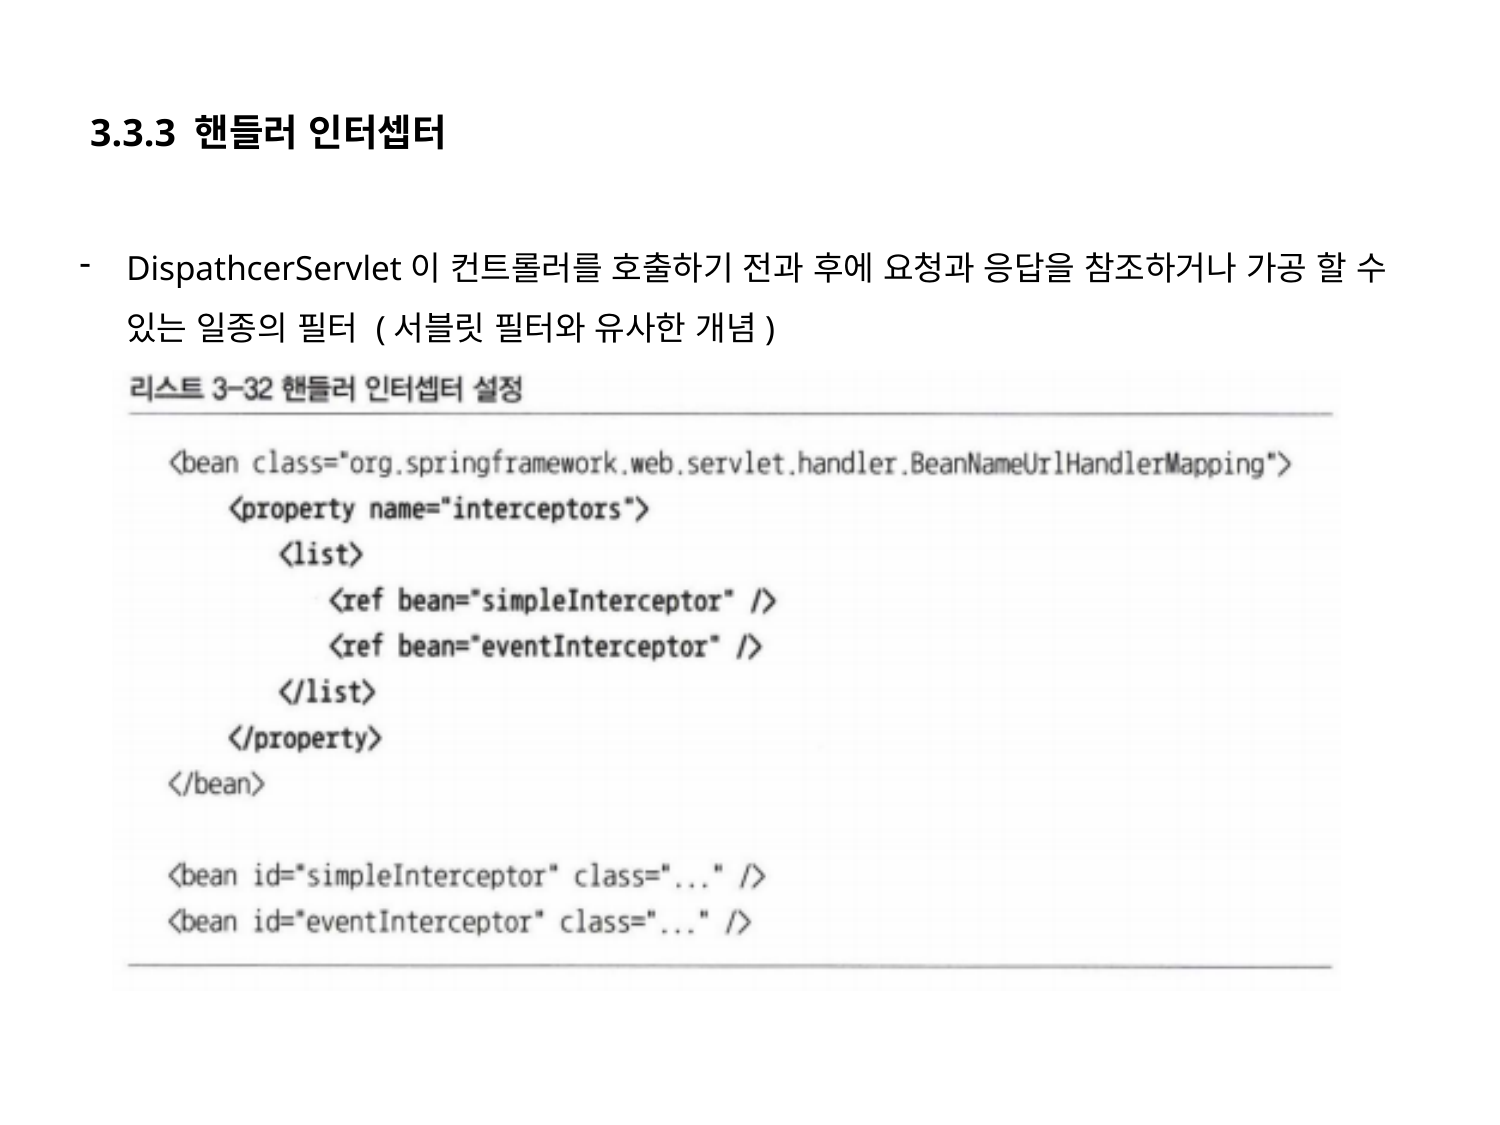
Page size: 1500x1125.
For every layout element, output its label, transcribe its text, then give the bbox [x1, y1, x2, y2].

picture [111, 370, 1341, 992]
text_box DispathcerServlet이 컨트롤러를 호출하기 전과 후에 요청과 응답을 참조하거나 가공 할 수 있는 일종의 필터 (서블릿 필터와 유사한 개념) [64, 219, 1412, 475]
text_box 3.3.3 핸들러 인터셉터 [75, 101, 462, 162]
